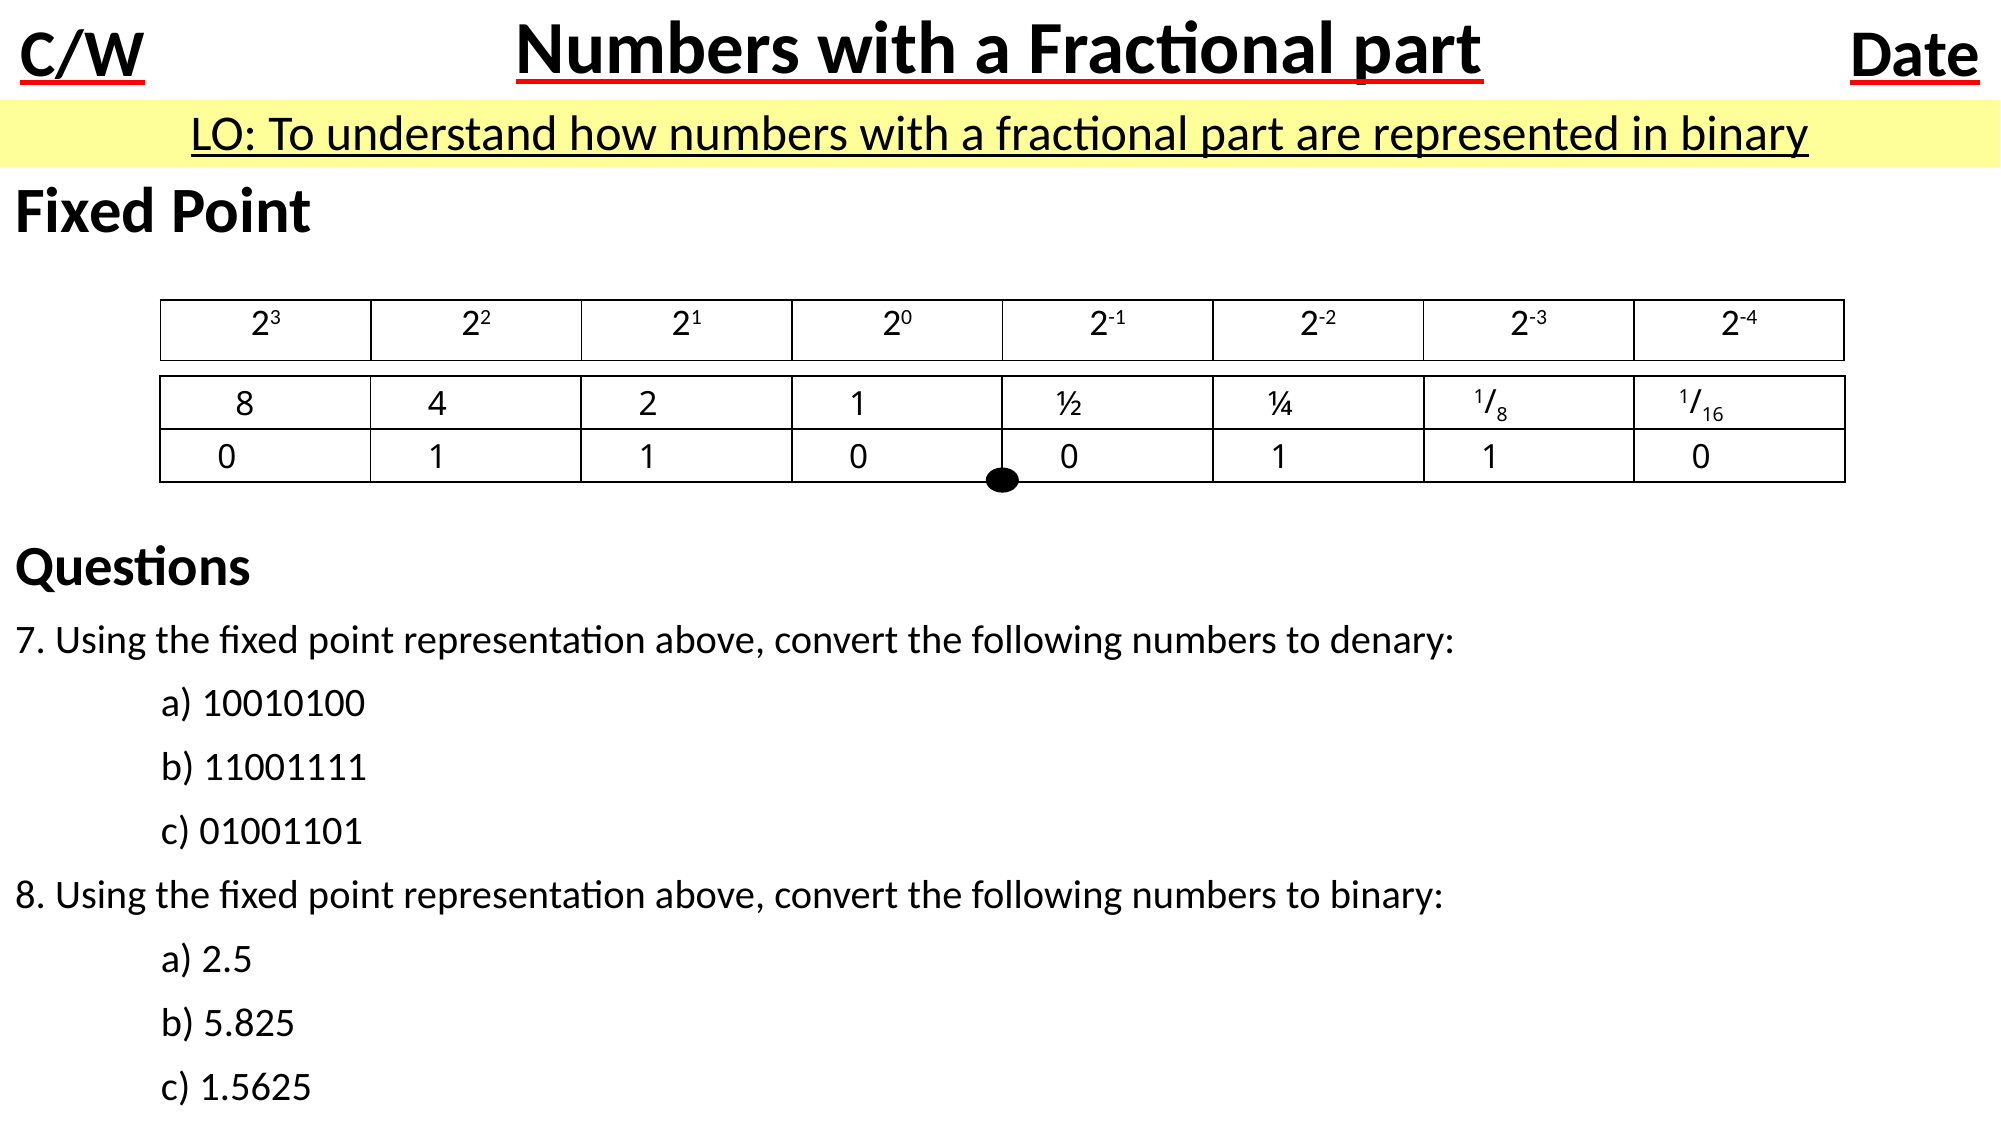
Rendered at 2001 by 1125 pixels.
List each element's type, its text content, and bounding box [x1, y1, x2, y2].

table_cell 1 [1214, 430, 1423, 481]
table_header 20 [793, 301, 1002, 360]
list Fixed Point Questions 7. Using the fixed point representation above, convert the following numbers to denary: a) 10010100 b) 11001111 c) 01001101 8. Using the fixed point representation above, convert the following numbers to binary: a) 2.5 b) 5.825 c) 1.5625 [0, 169, 1999, 1125]
text_box [986, 468, 1019, 492]
table_header 2-1 [1003, 301, 1212, 360]
list LO: To understand how numbers with a fractional part are represented in binary [0, 99, 2000, 167]
table_cell 1 [582, 430, 791, 481]
table_header 2-4 [1635, 301, 1843, 360]
title Numbers with a Fractional part [0, 0, 2000, 99]
table_cell 0 [161, 430, 370, 481]
table_header 1/8 [1425, 377, 1633, 428]
table_header 23 [161, 301, 370, 360]
table_header ½ [1003, 377, 1212, 428]
table_header 2-3 [1424, 301, 1633, 360]
table_header 21 [582, 301, 791, 360]
table_cell 0 [793, 430, 1001, 481]
table_header 1 [793, 377, 1001, 428]
table_header 2 [582, 377, 791, 428]
table_header ¼ [1214, 377, 1423, 428]
table_header 4 [371, 377, 580, 428]
table_cell 1 [371, 430, 580, 481]
table_cell 0 [1635, 430, 1844, 481]
table_cell 1 [1425, 430, 1633, 481]
table_header 8 [161, 377, 370, 428]
table_header 1/16 [1635, 377, 1844, 428]
table_cell 0 [1003, 430, 1212, 481]
table_header 22 [372, 301, 581, 360]
table_header 2-2 [1214, 301, 1423, 360]
